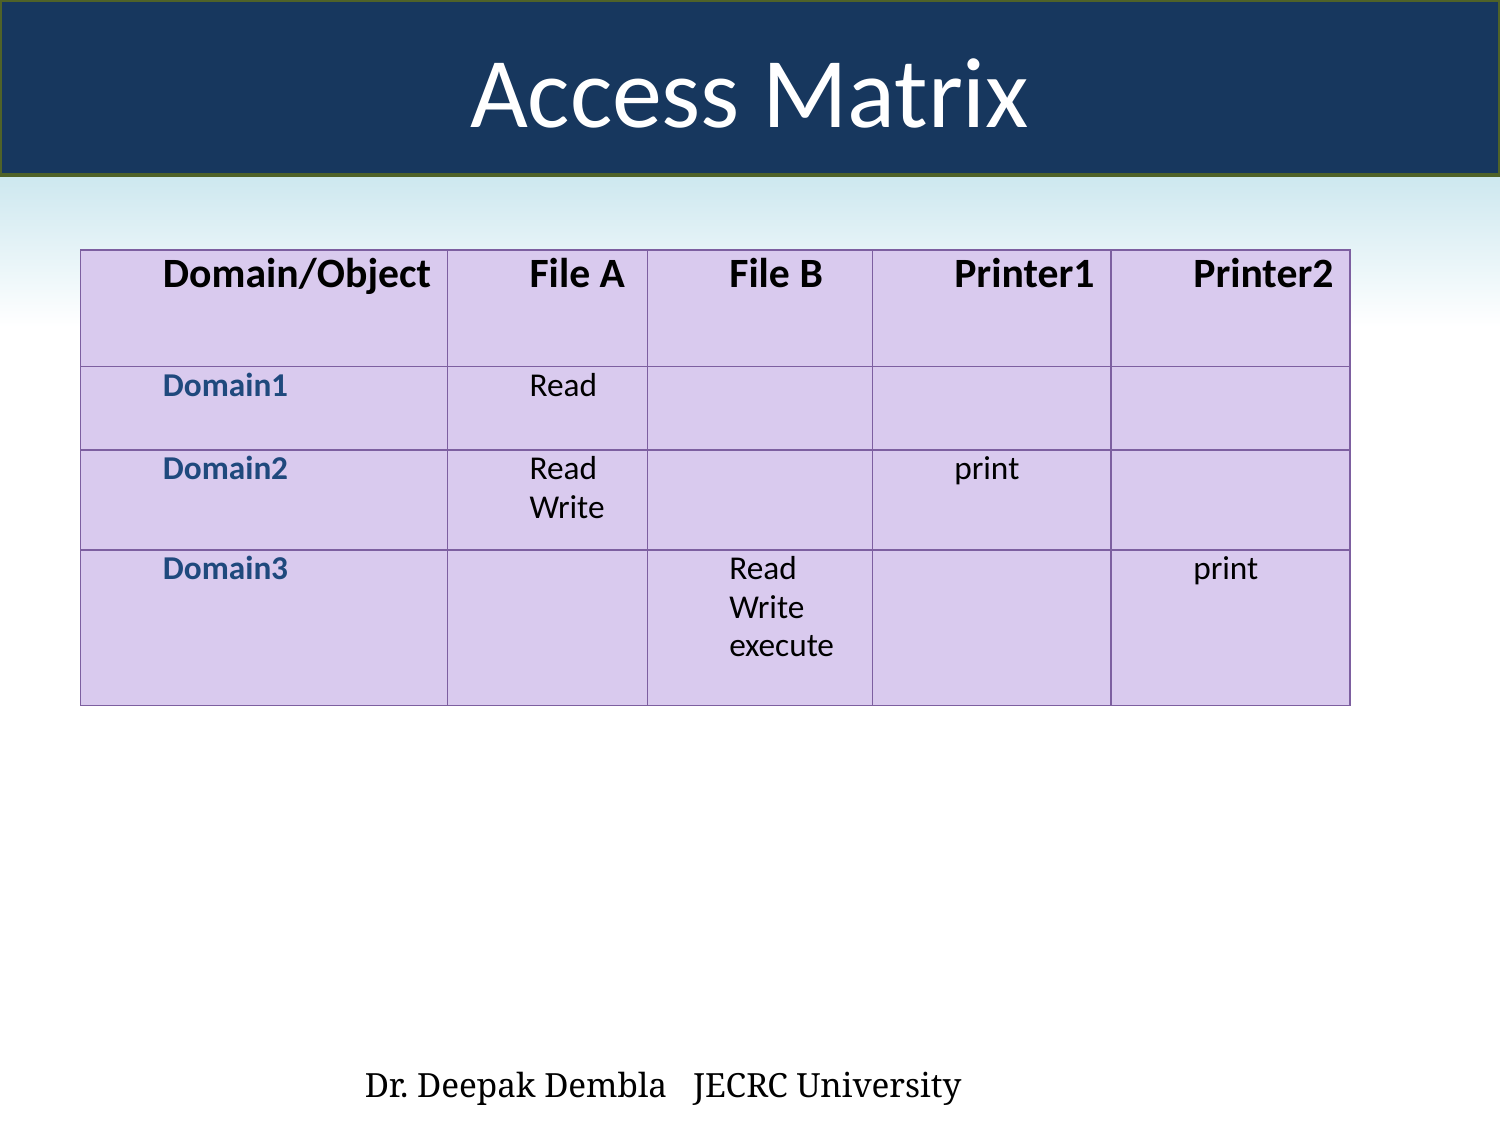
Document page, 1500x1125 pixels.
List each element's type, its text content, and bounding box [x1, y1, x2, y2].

table_header Printer2 [1112, 251, 1349, 366]
text_box Access Matrix [0, 0, 1500, 177]
table_header File B [648, 251, 872, 366]
table_cell print [1112, 551, 1349, 705]
table_header Printer1 [873, 251, 1110, 366]
table_header File A [448, 251, 647, 366]
table_cell Read Write execute [648, 551, 872, 705]
table_header Domain/Object [81, 251, 447, 366]
table_cell [1112, 451, 1349, 549]
table_cell Domain1 [81, 367, 447, 449]
table_cell [873, 367, 1110, 449]
table_cell [648, 451, 872, 549]
table_cell Domain3 [81, 551, 447, 705]
table_cell Read Write [448, 451, 647, 549]
table_cell Domain2 [81, 451, 447, 549]
table_cell [1112, 367, 1349, 449]
table_cell [648, 367, 872, 449]
table_cell [448, 551, 647, 705]
table_cell print [873, 451, 1110, 549]
table_cell [873, 551, 1110, 705]
table_cell Read [448, 367, 647, 449]
